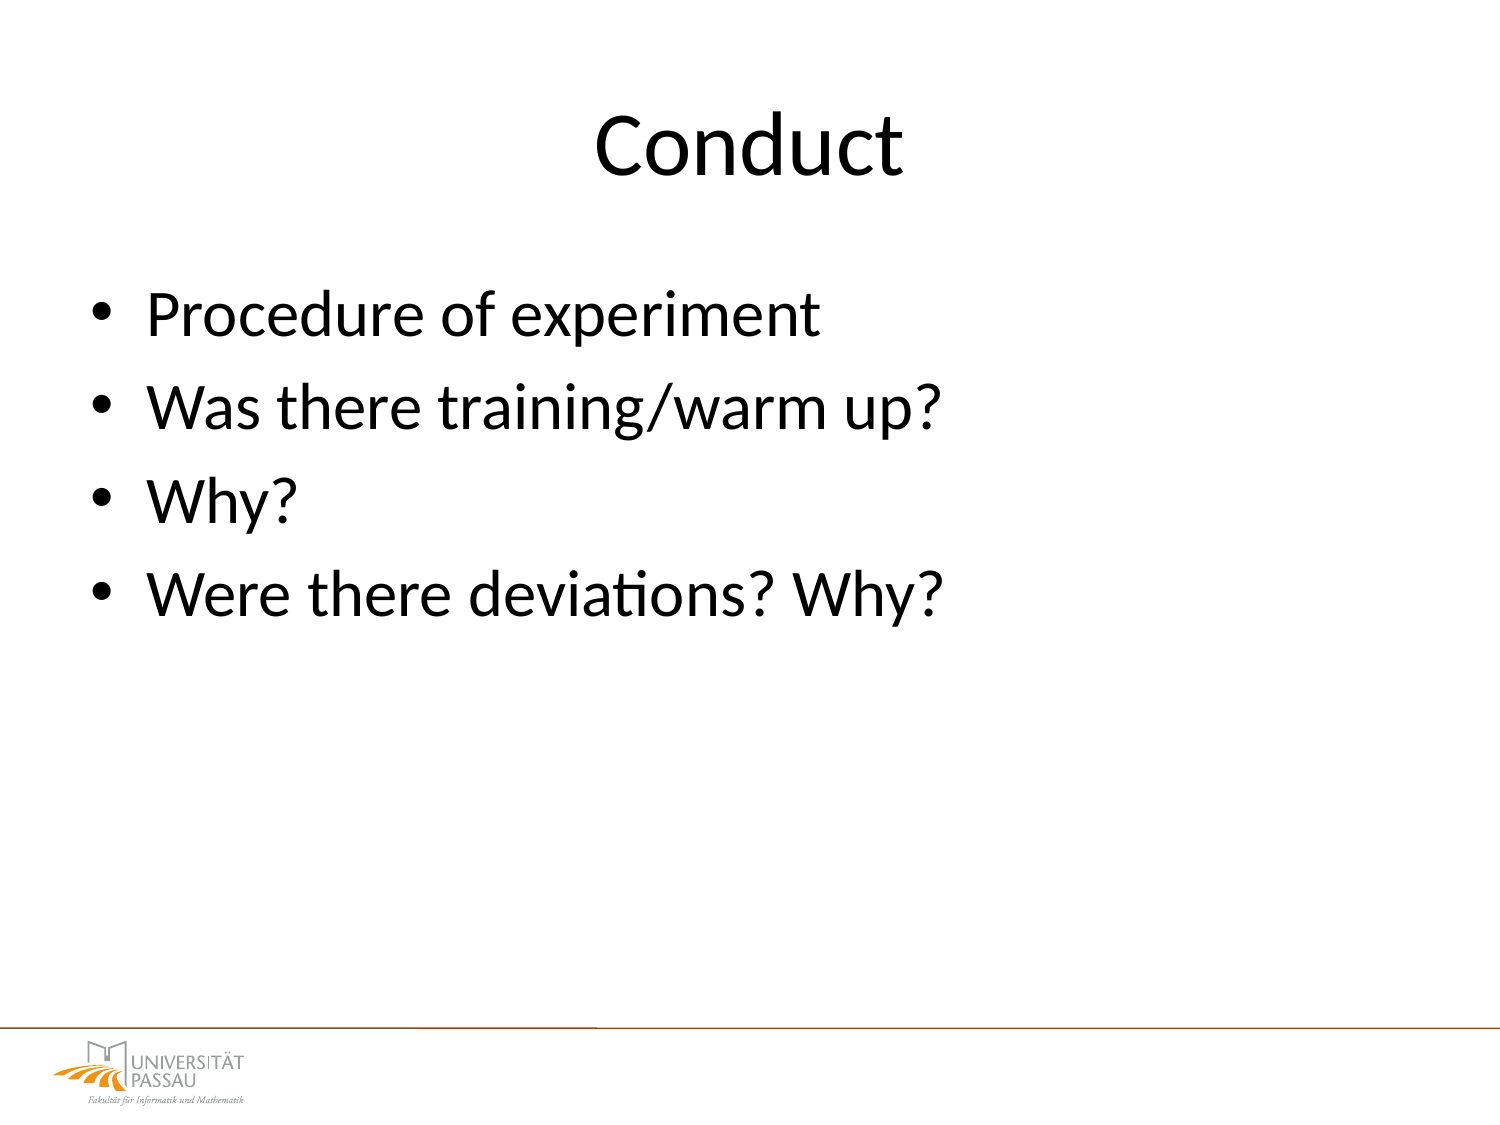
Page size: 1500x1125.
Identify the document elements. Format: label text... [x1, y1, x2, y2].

list Procedure of experiment Was there training/warm up? Why? Were there deviations? Why? [75, 262, 1425, 1005]
title Conduct [75, 45, 1425, 233]
